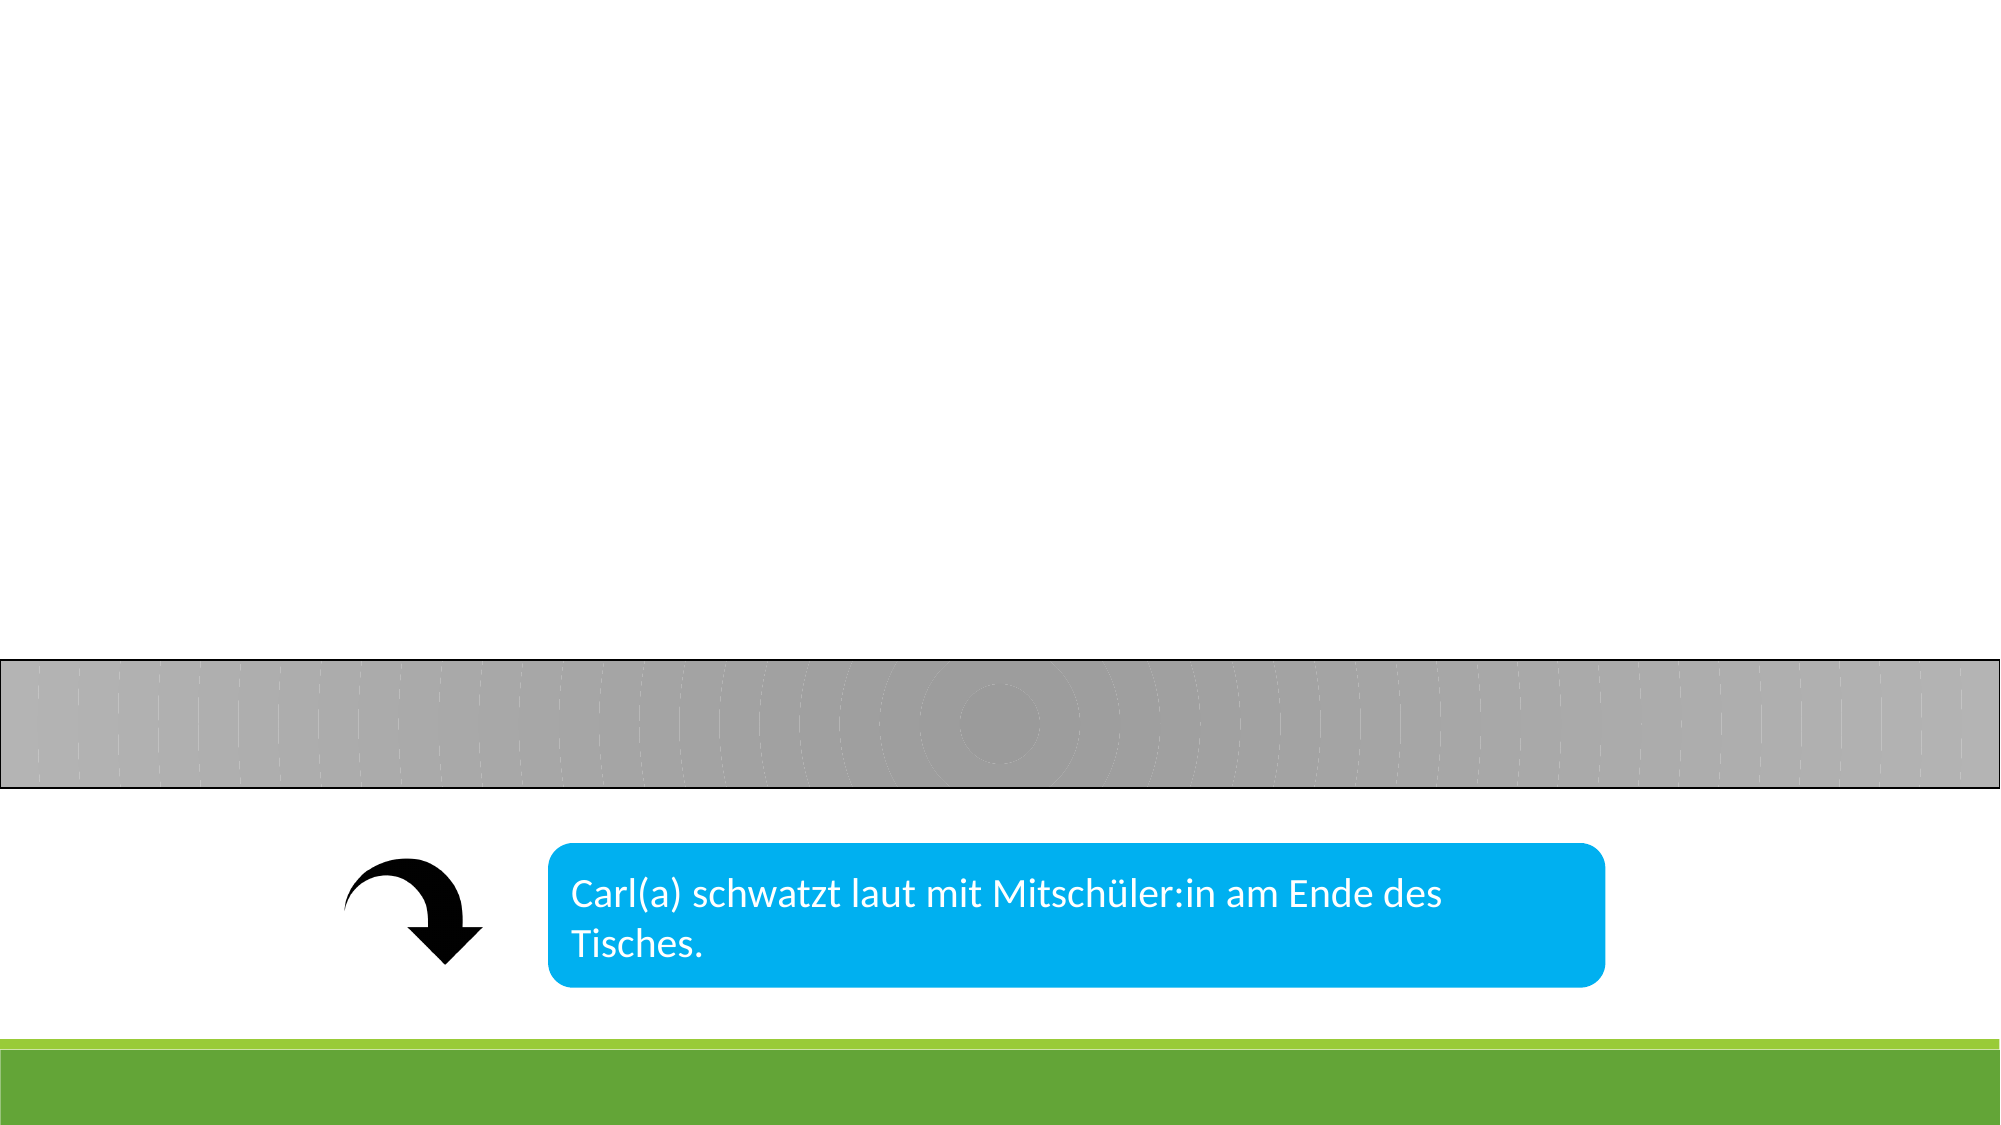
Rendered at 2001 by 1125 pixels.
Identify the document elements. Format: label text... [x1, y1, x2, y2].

text_box [0, 659, 2000, 789]
text_box Carl(a) schwatzt laut mit Mitschüler:in am Ende des Tisches. [548, 843, 1606, 988]
picture [337, 835, 489, 987]
